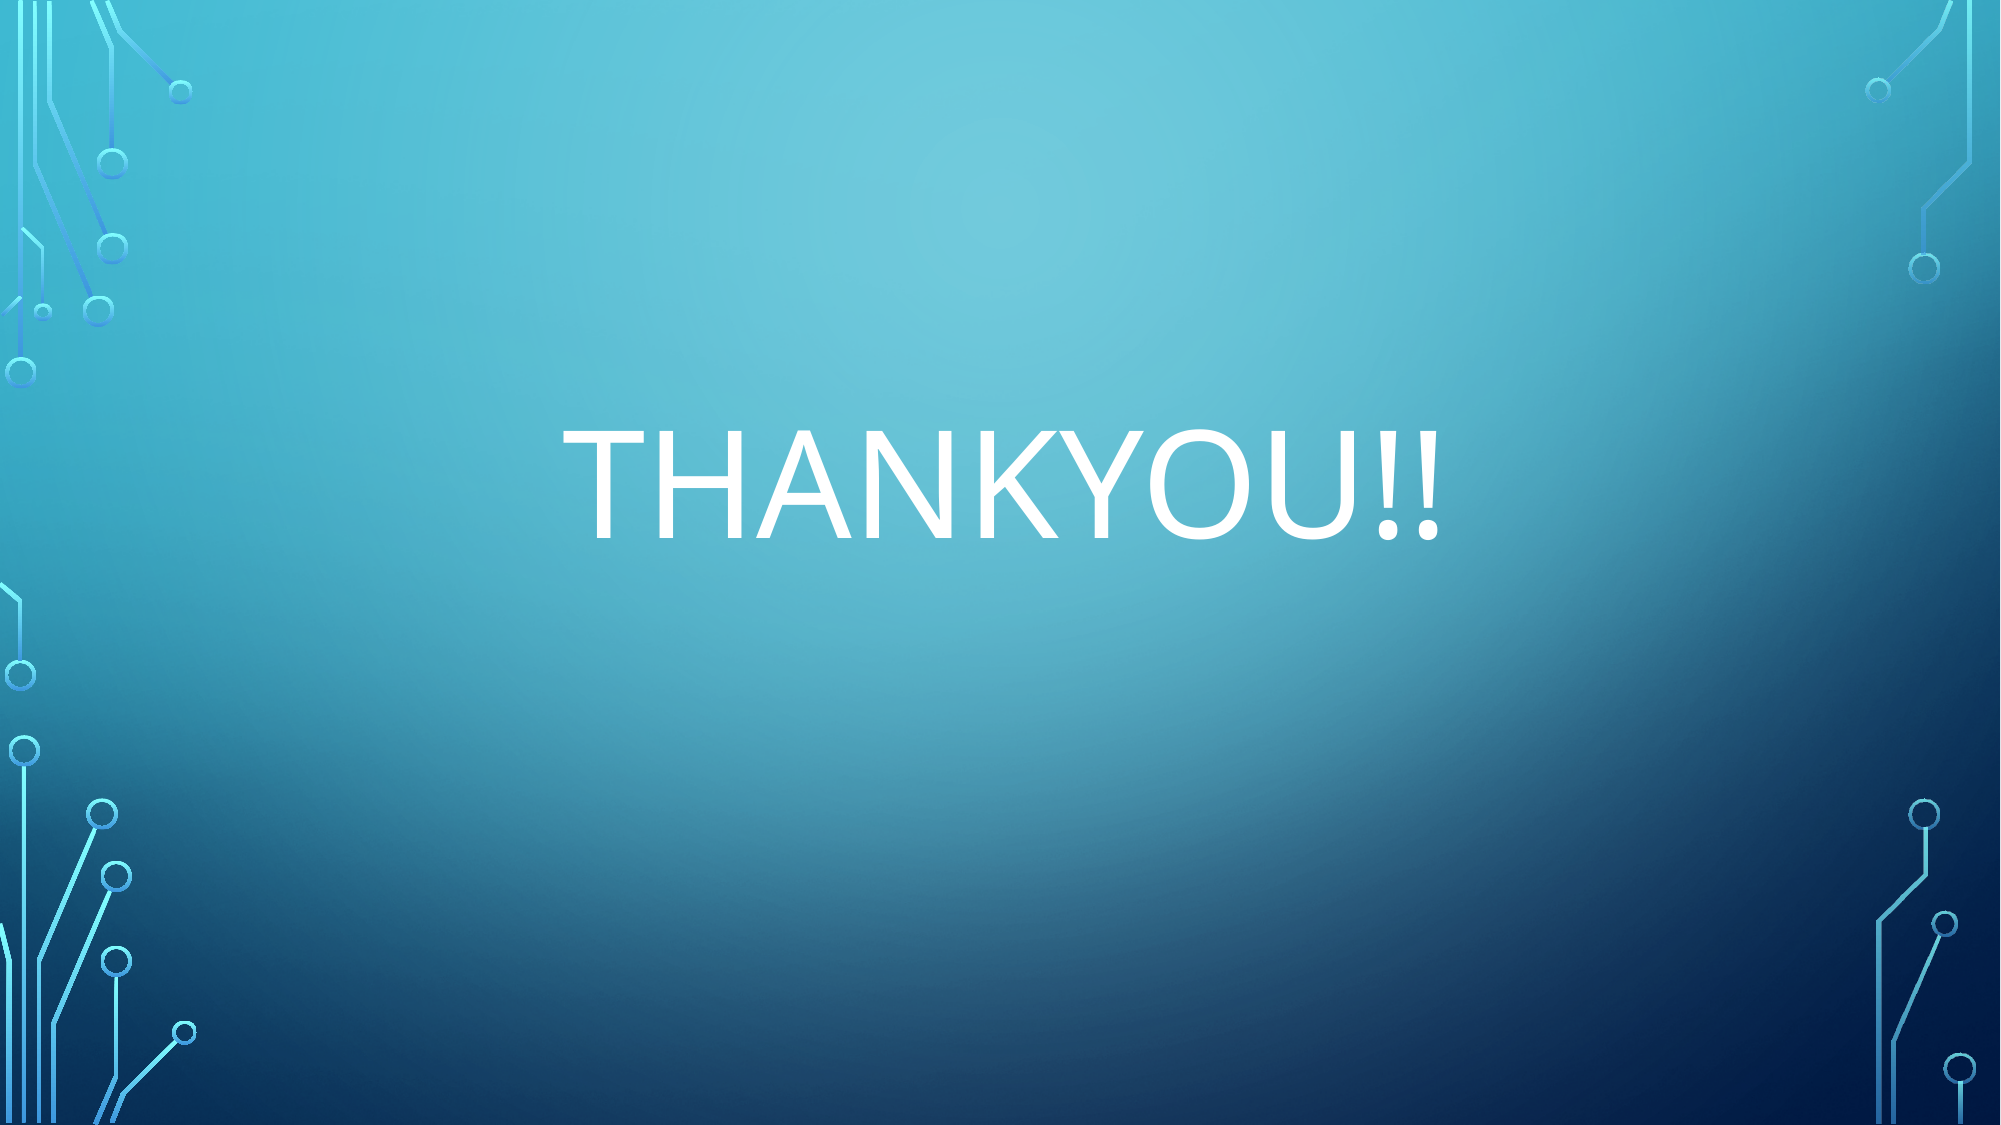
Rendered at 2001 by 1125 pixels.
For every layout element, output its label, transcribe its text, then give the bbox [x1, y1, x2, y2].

title Thankyou!! [547, 368, 2000, 612]
